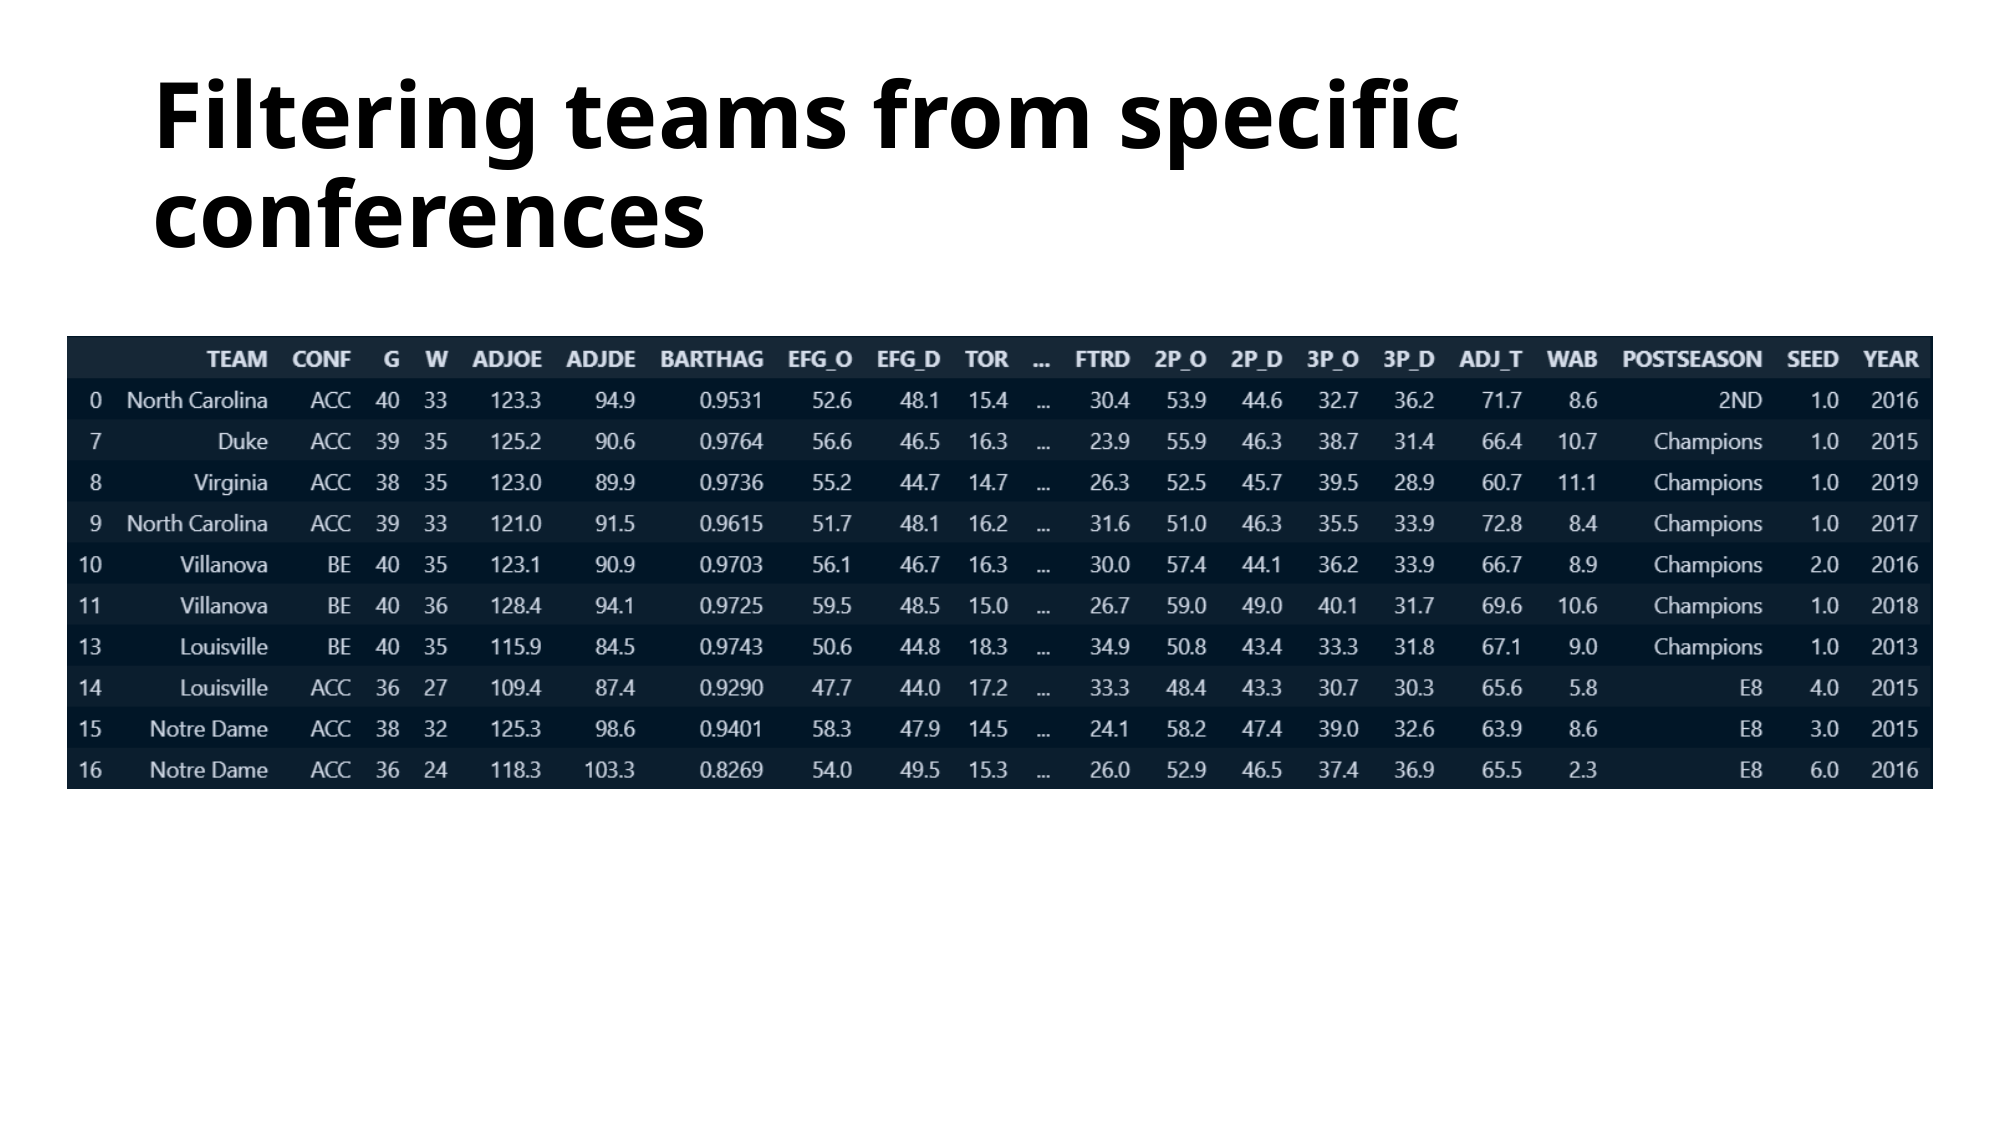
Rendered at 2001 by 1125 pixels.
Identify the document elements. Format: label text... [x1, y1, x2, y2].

title Filtering teams from specific conferences [137, 59, 1863, 278]
picture [67, 336, 1933, 789]
